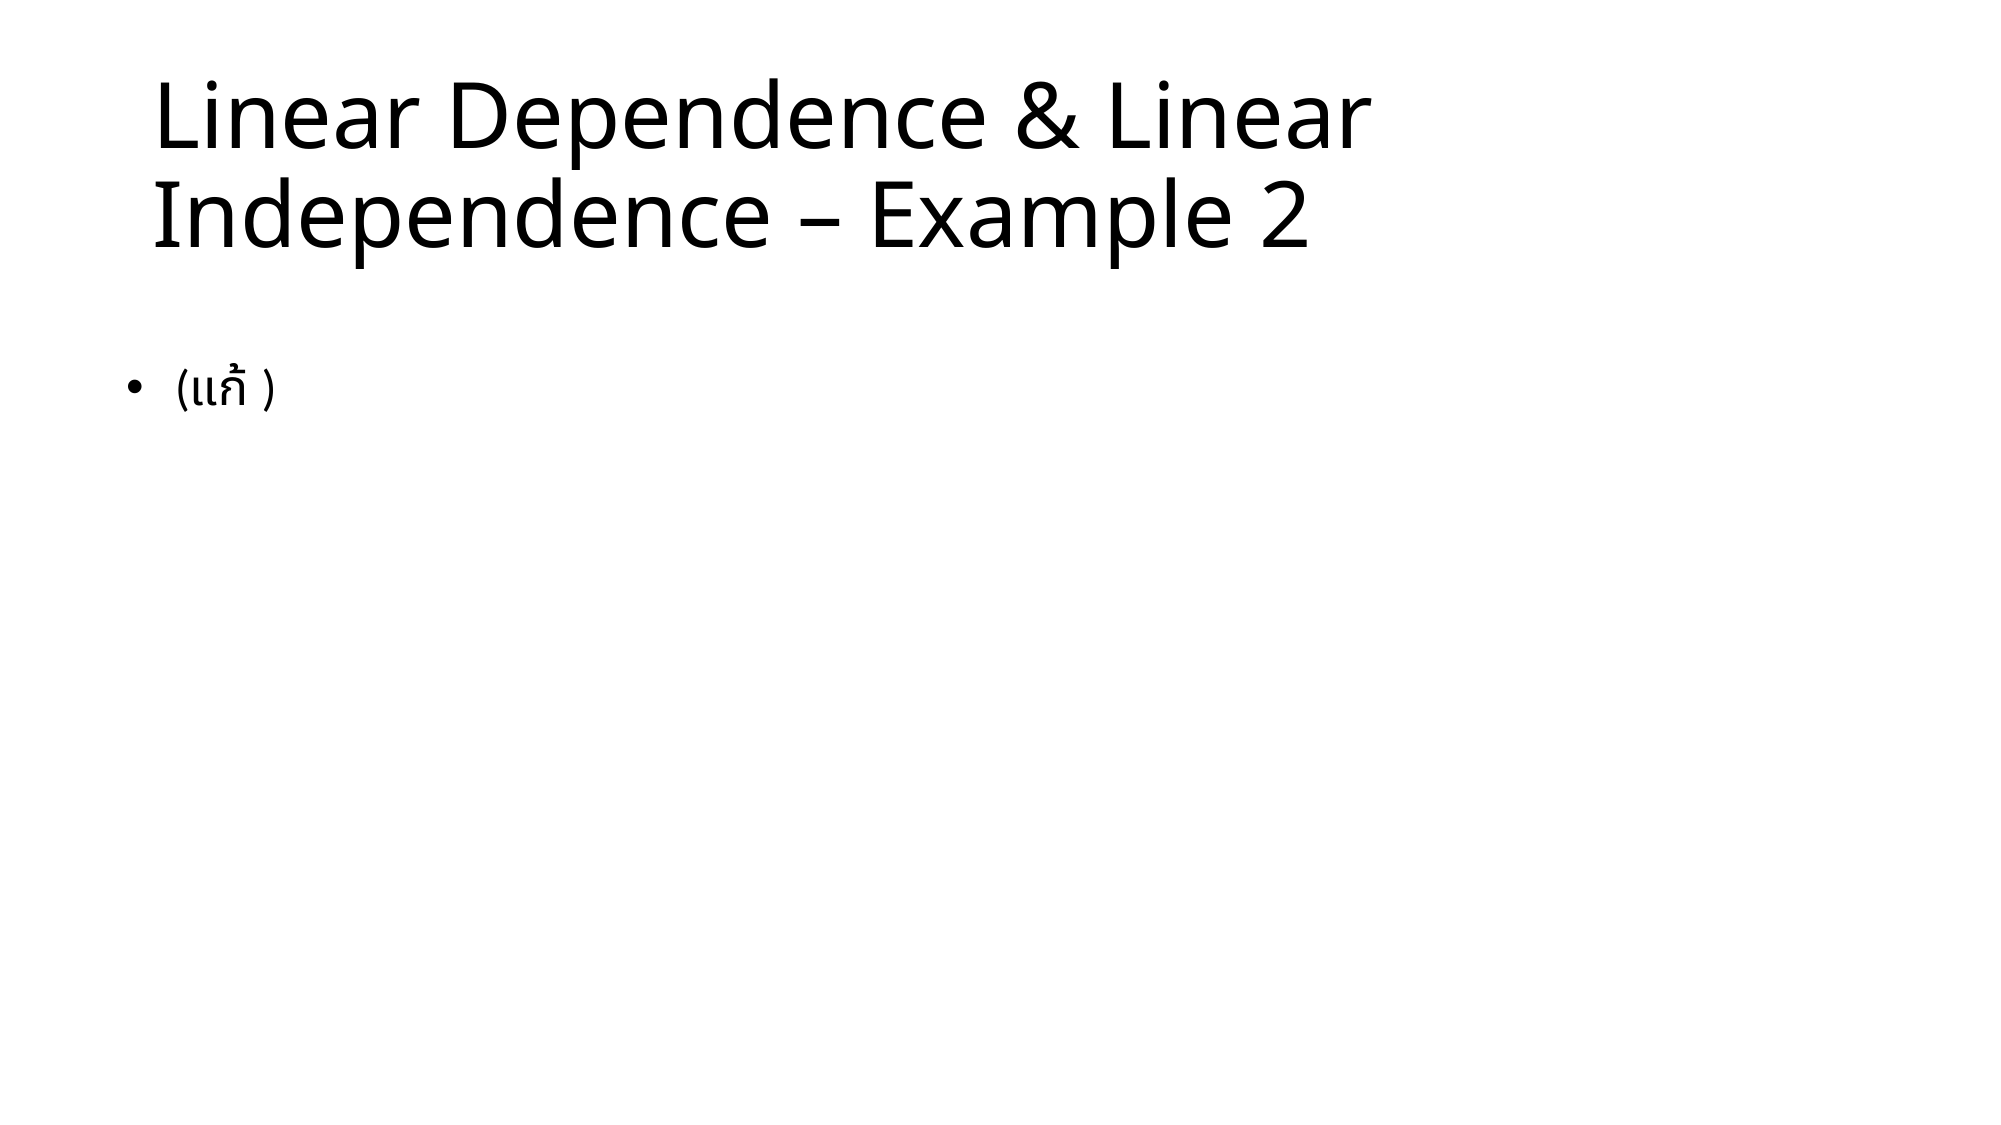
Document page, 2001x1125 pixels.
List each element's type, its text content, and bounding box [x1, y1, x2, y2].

title Linear Dependence & Linear Independence – Example 2 [137, 59, 1863, 278]
